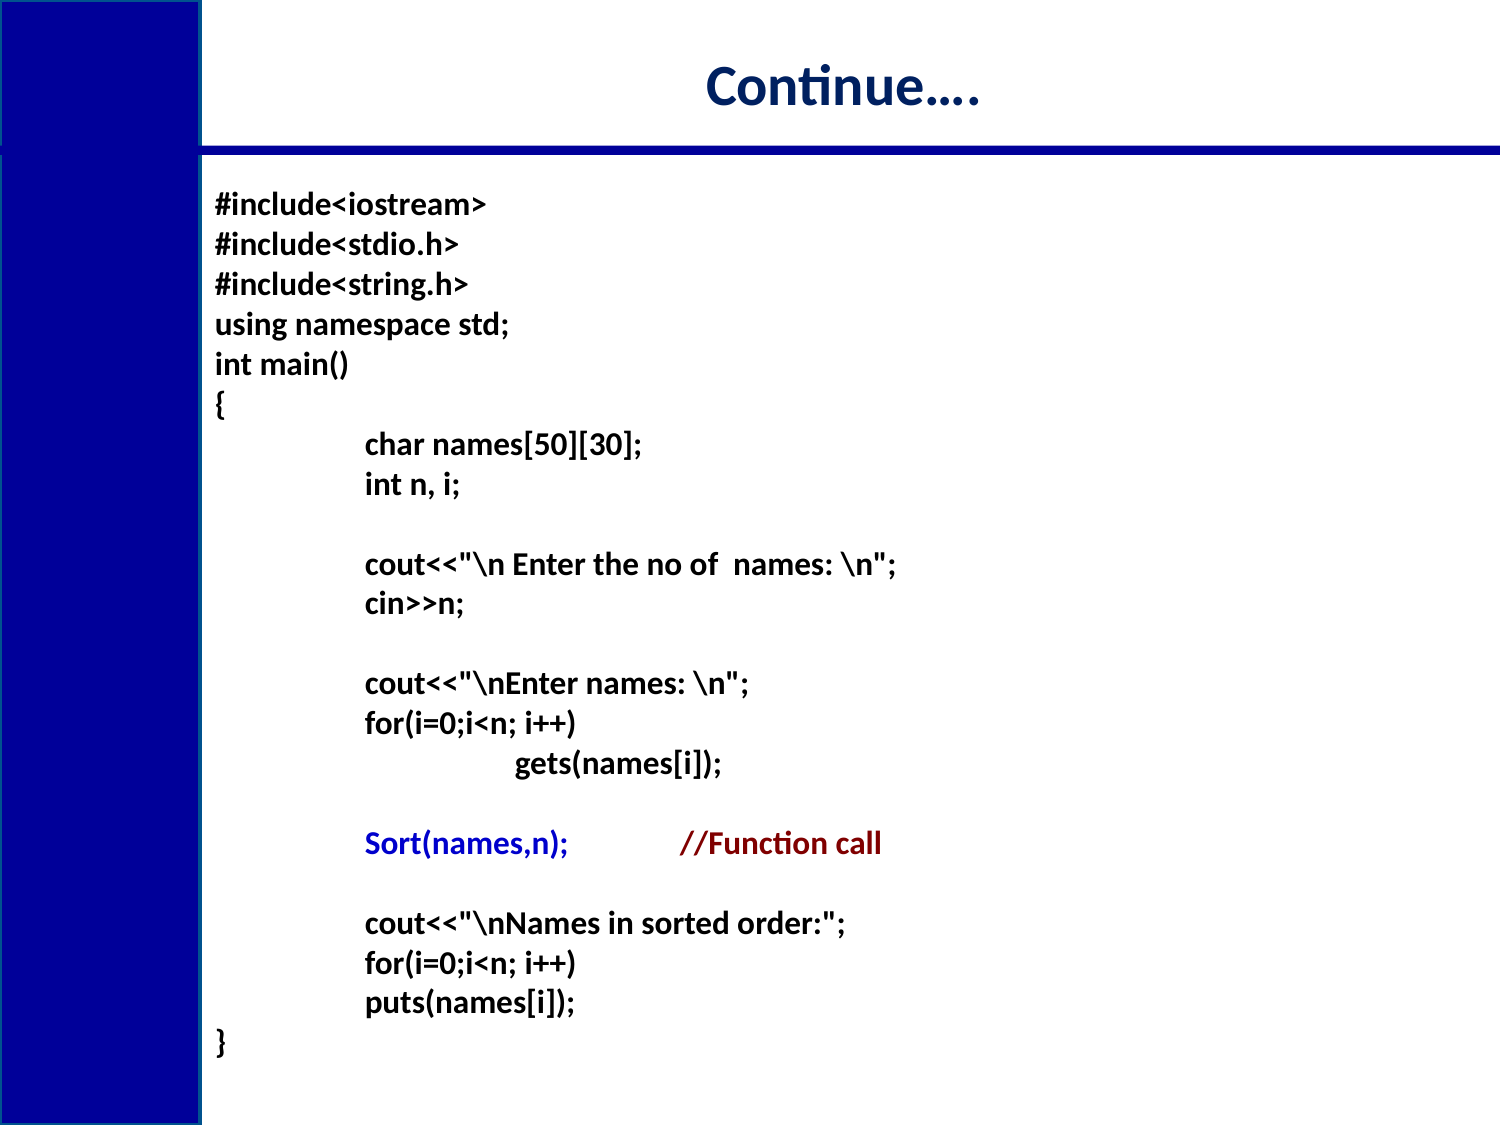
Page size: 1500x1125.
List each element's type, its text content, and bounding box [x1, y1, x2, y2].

text_box #include<iostream> #include<stdio.h> #include<string.h> using namespace std; int main() { char names[50][30]; int n, i; cout<<"\n Enter the no of names: \n"; cin>>n; cout<<"\nEnter names: \n"; for(i=0;i<n; i++) gets(names[i]); Sort(names,n); //Function call cout<<"\nNames in sorted order:"; for(i=0;i<n; i++) puts(names[i]); } [199, 174, 1463, 1125]
title Continue…. [200, 0, 1488, 166]
